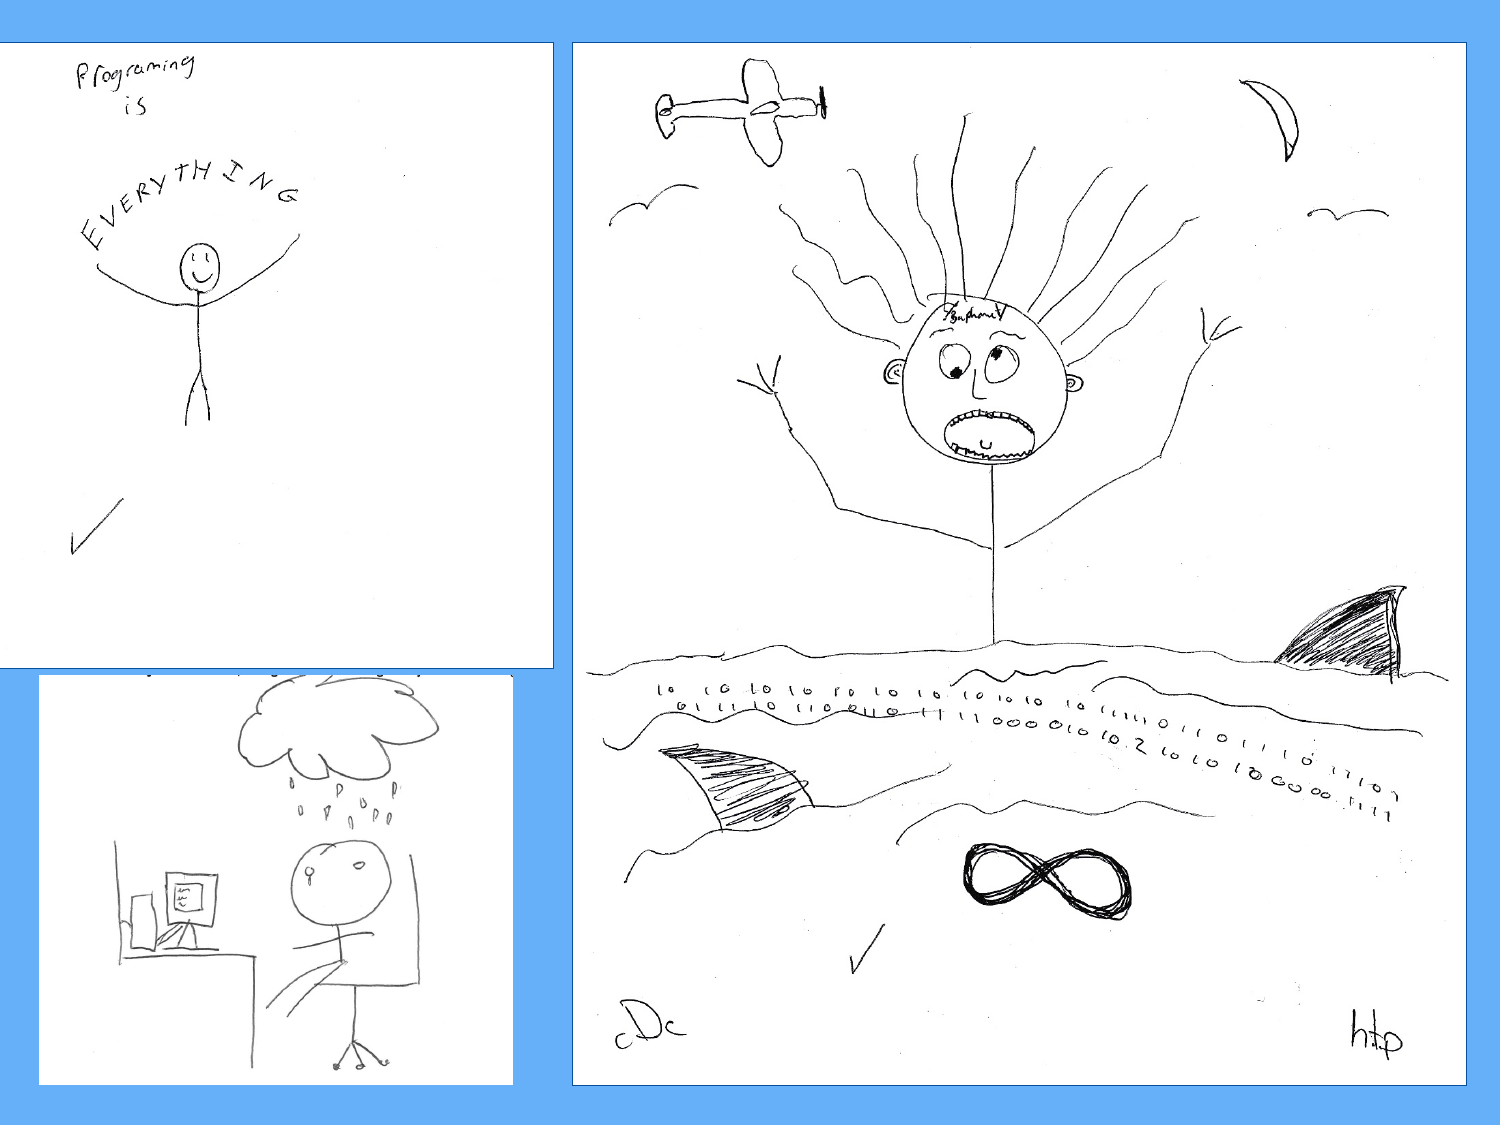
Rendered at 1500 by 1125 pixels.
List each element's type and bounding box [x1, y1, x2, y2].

picture [39, 675, 513, 1086]
picture [572, 42, 1467, 1086]
picture [0, 42, 554, 669]
